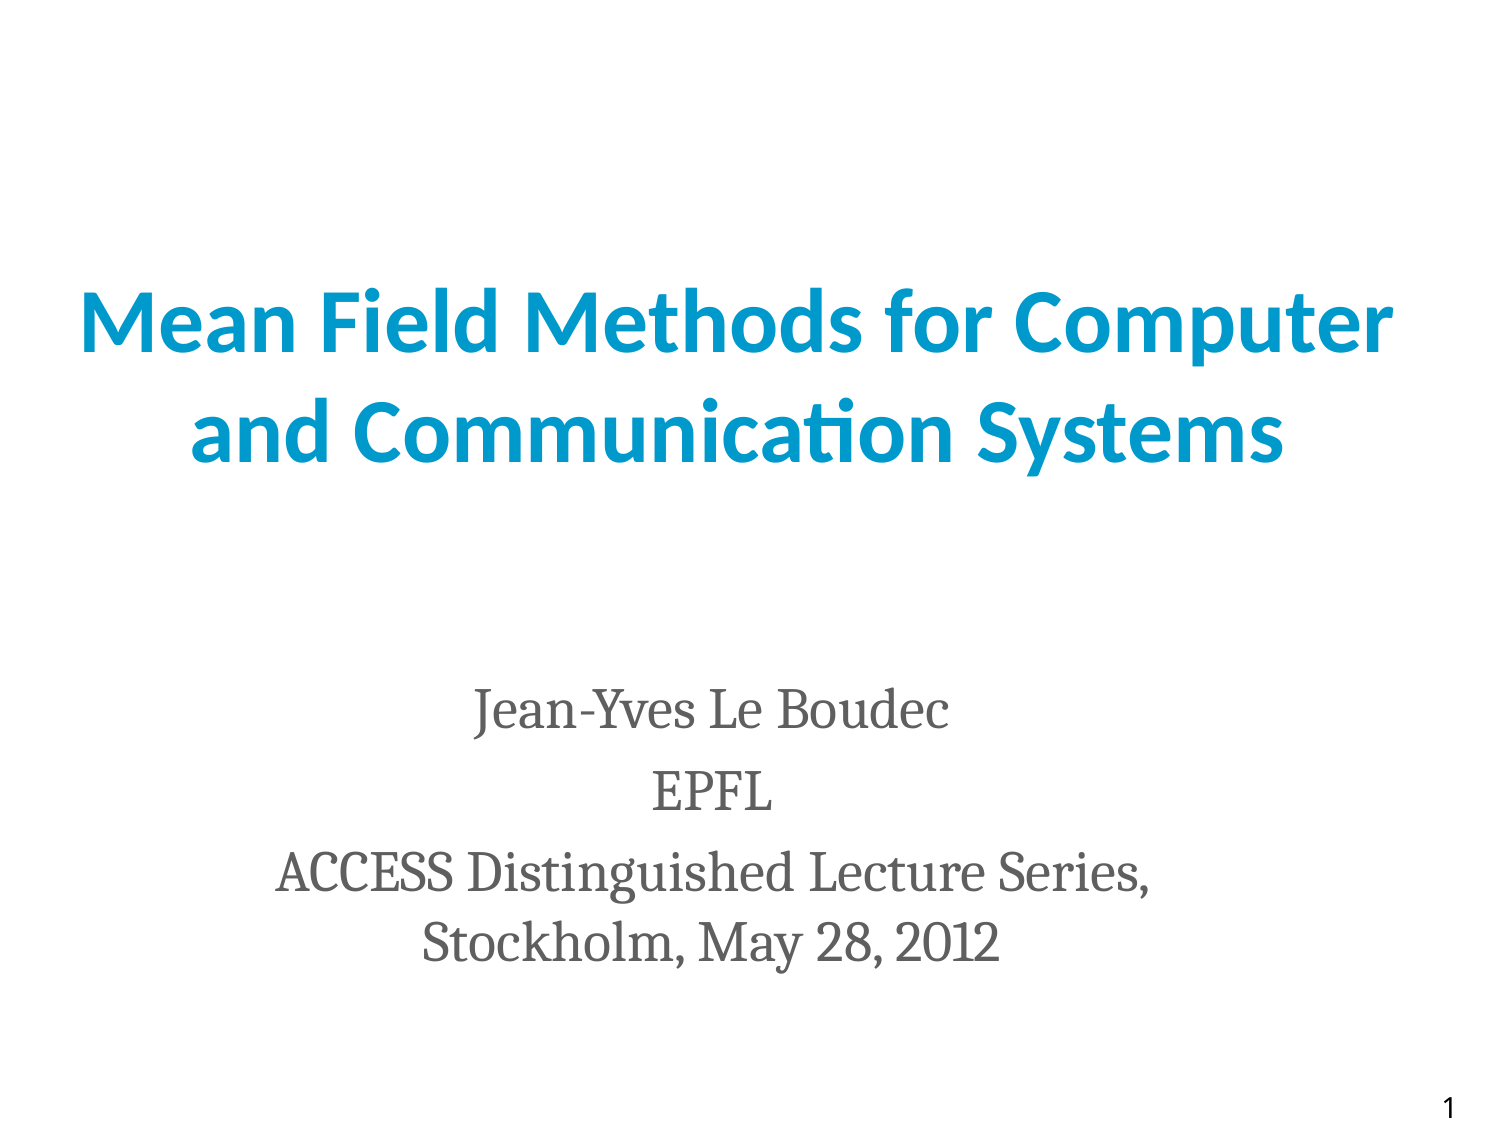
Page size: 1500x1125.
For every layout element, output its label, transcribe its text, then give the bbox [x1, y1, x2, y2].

footer 1 [1399, 1082, 1500, 1125]
subtitle Jean-Yves Le Boudec EPFL ACCESS Distinguished Lecture Series, Stockholm, May 28, 2012 [187, 662, 1238, 951]
title Mean Field Methods for Computer and Communication Systems [37, 249, 1438, 492]
